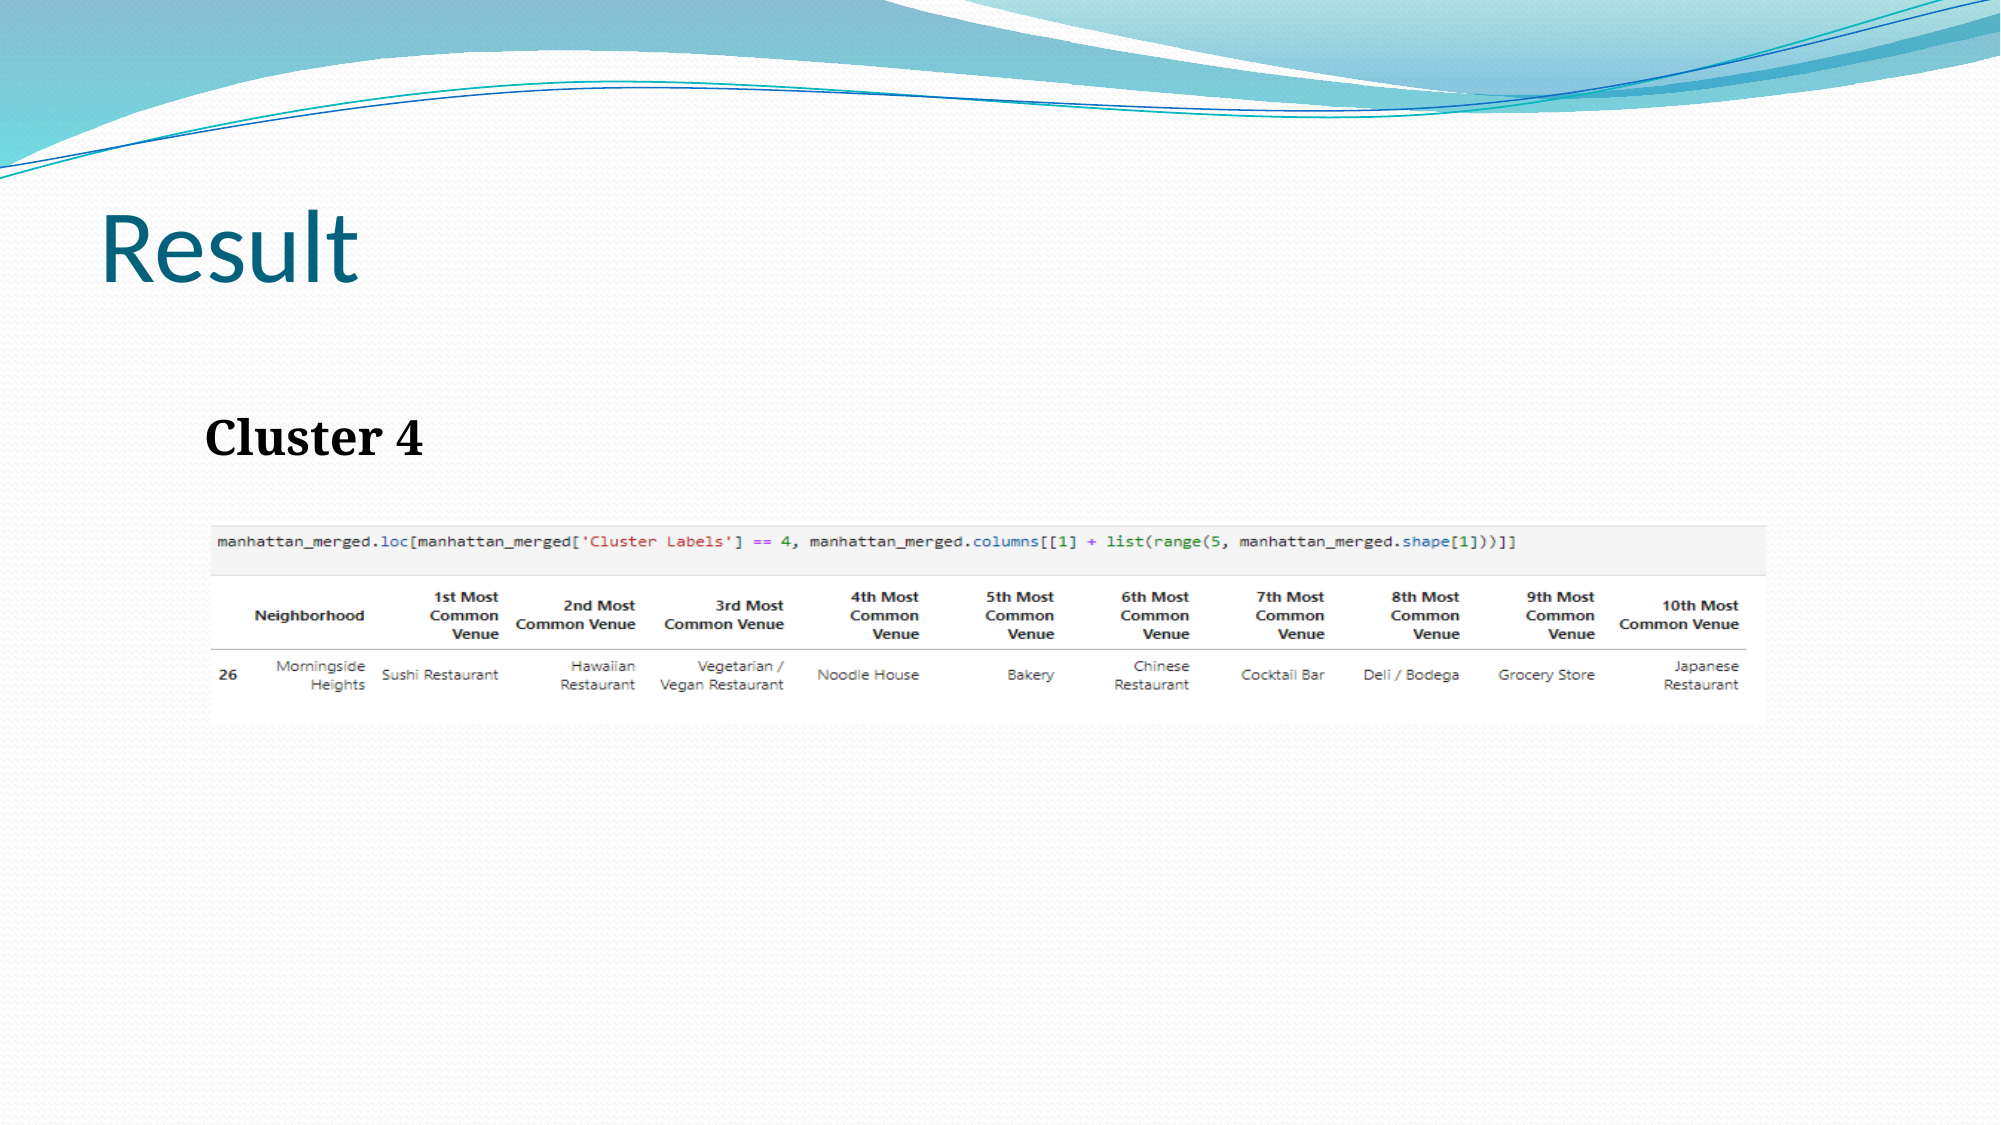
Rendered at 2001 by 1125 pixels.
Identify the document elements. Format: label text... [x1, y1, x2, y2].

picture [211, 523, 1766, 723]
list Cluster 4 [189, 399, 1627, 473]
title Result [99, 115, 1900, 303]
